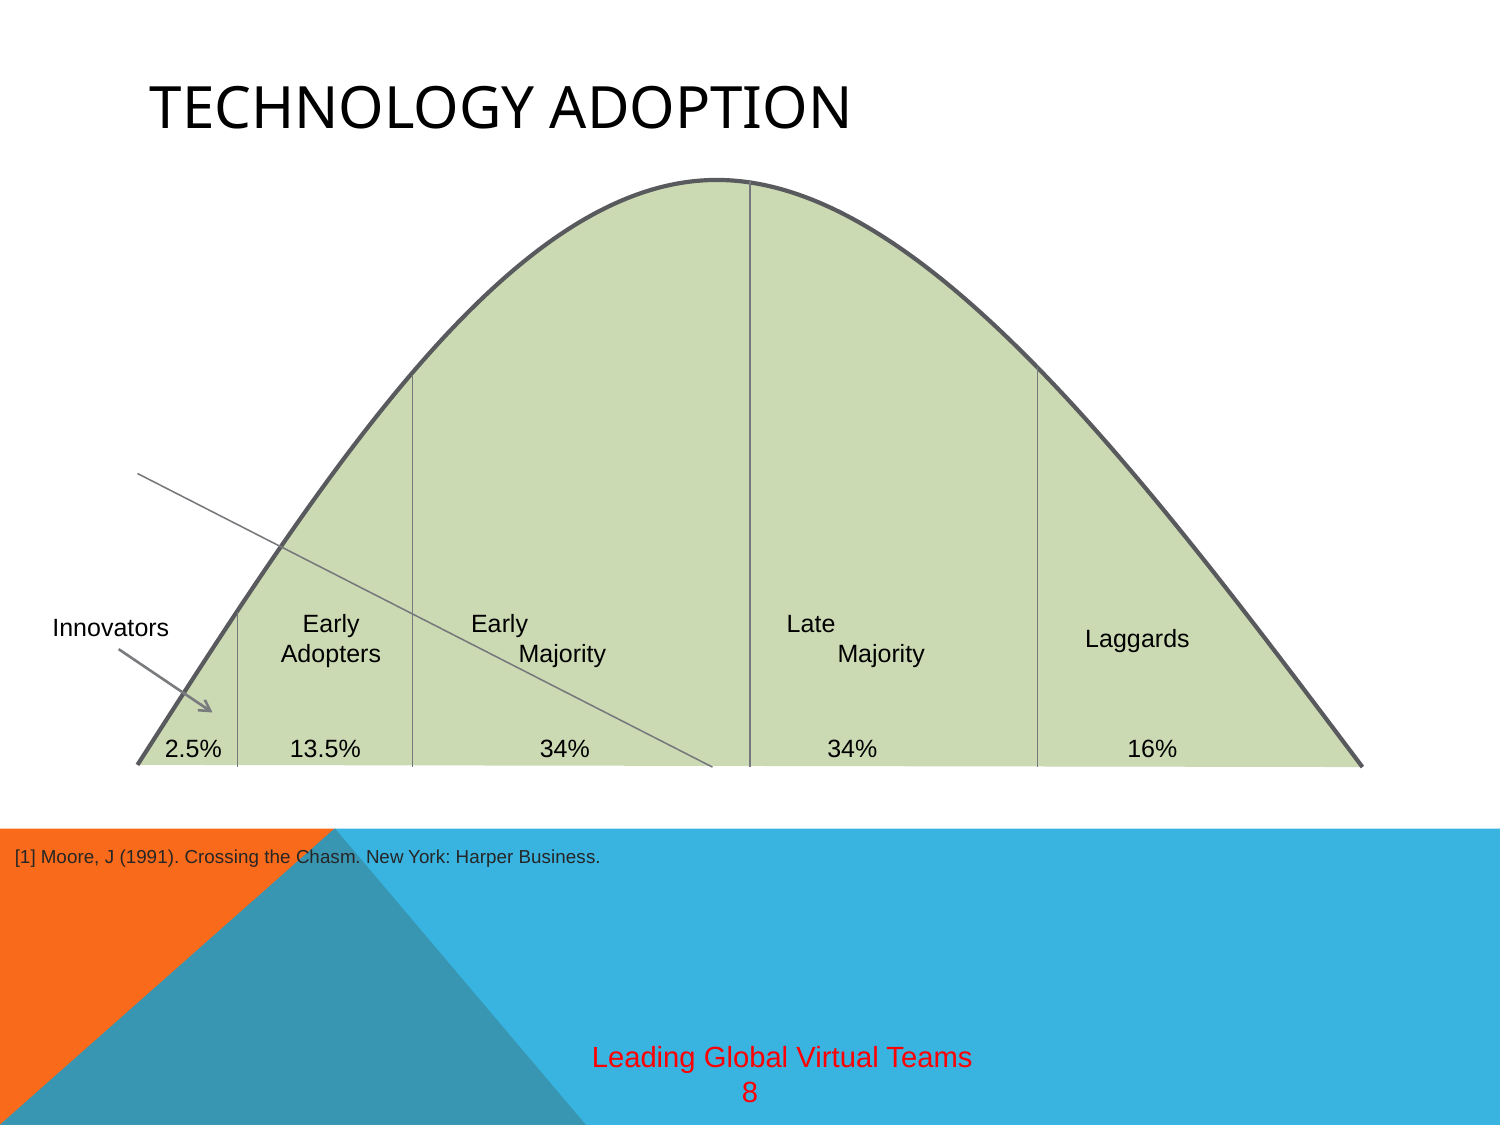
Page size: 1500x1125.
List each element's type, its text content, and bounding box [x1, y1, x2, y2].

text_box Early Majority [416, 599, 707, 675]
text_box 2.5% [150, 725, 233, 763]
text_box Late Majority [724, 599, 1033, 675]
text_box Innovators [37, 604, 200, 650]
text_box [712, 179, 718, 763]
text_box Laggards [1041, 615, 1238, 660]
text_box [135, 741, 150, 764]
text_box Early Adopters [249, 599, 408, 675]
text_box 34% [525, 725, 625, 763]
text_box [1] Moore, J (1991). Crossing the Chasm. New York: Harper Business. [0, 837, 1425, 875]
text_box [137, 764, 1363, 768]
text_box [280, 177, 749, 763]
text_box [118, 649, 213, 713]
text_box 34% [812, 725, 913, 763]
text_box 2.5% [241, 725, 250, 763]
text_box 13.5% [275, 725, 388, 763]
text_box 16% [1112, 725, 1213, 763]
title Technology adoption [134, 59, 1369, 150]
text_box [751, 180, 1365, 766]
text_box [160, 547, 408, 763]
